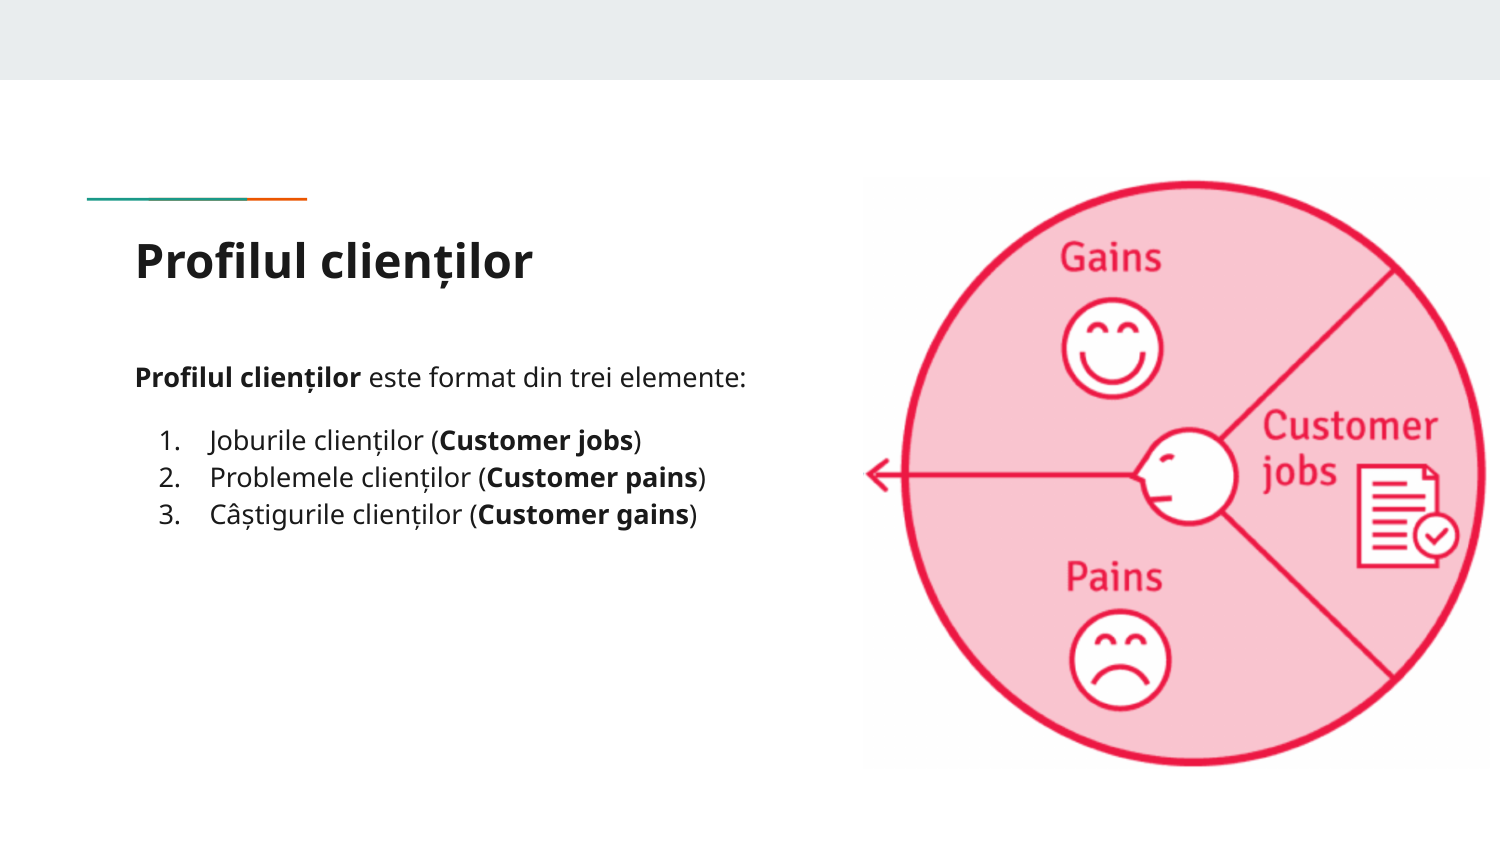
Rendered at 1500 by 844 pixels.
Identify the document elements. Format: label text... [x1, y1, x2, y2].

picture [863, 177, 1490, 769]
list Profilul clienților este format din trei elemente: Joburile clienților (Customer jobs) Problemele clienților (Customer pains) Câștigurile clienților (Customer gains) [119, 341, 857, 712]
title Profilul clienților [119, 216, 857, 305]
